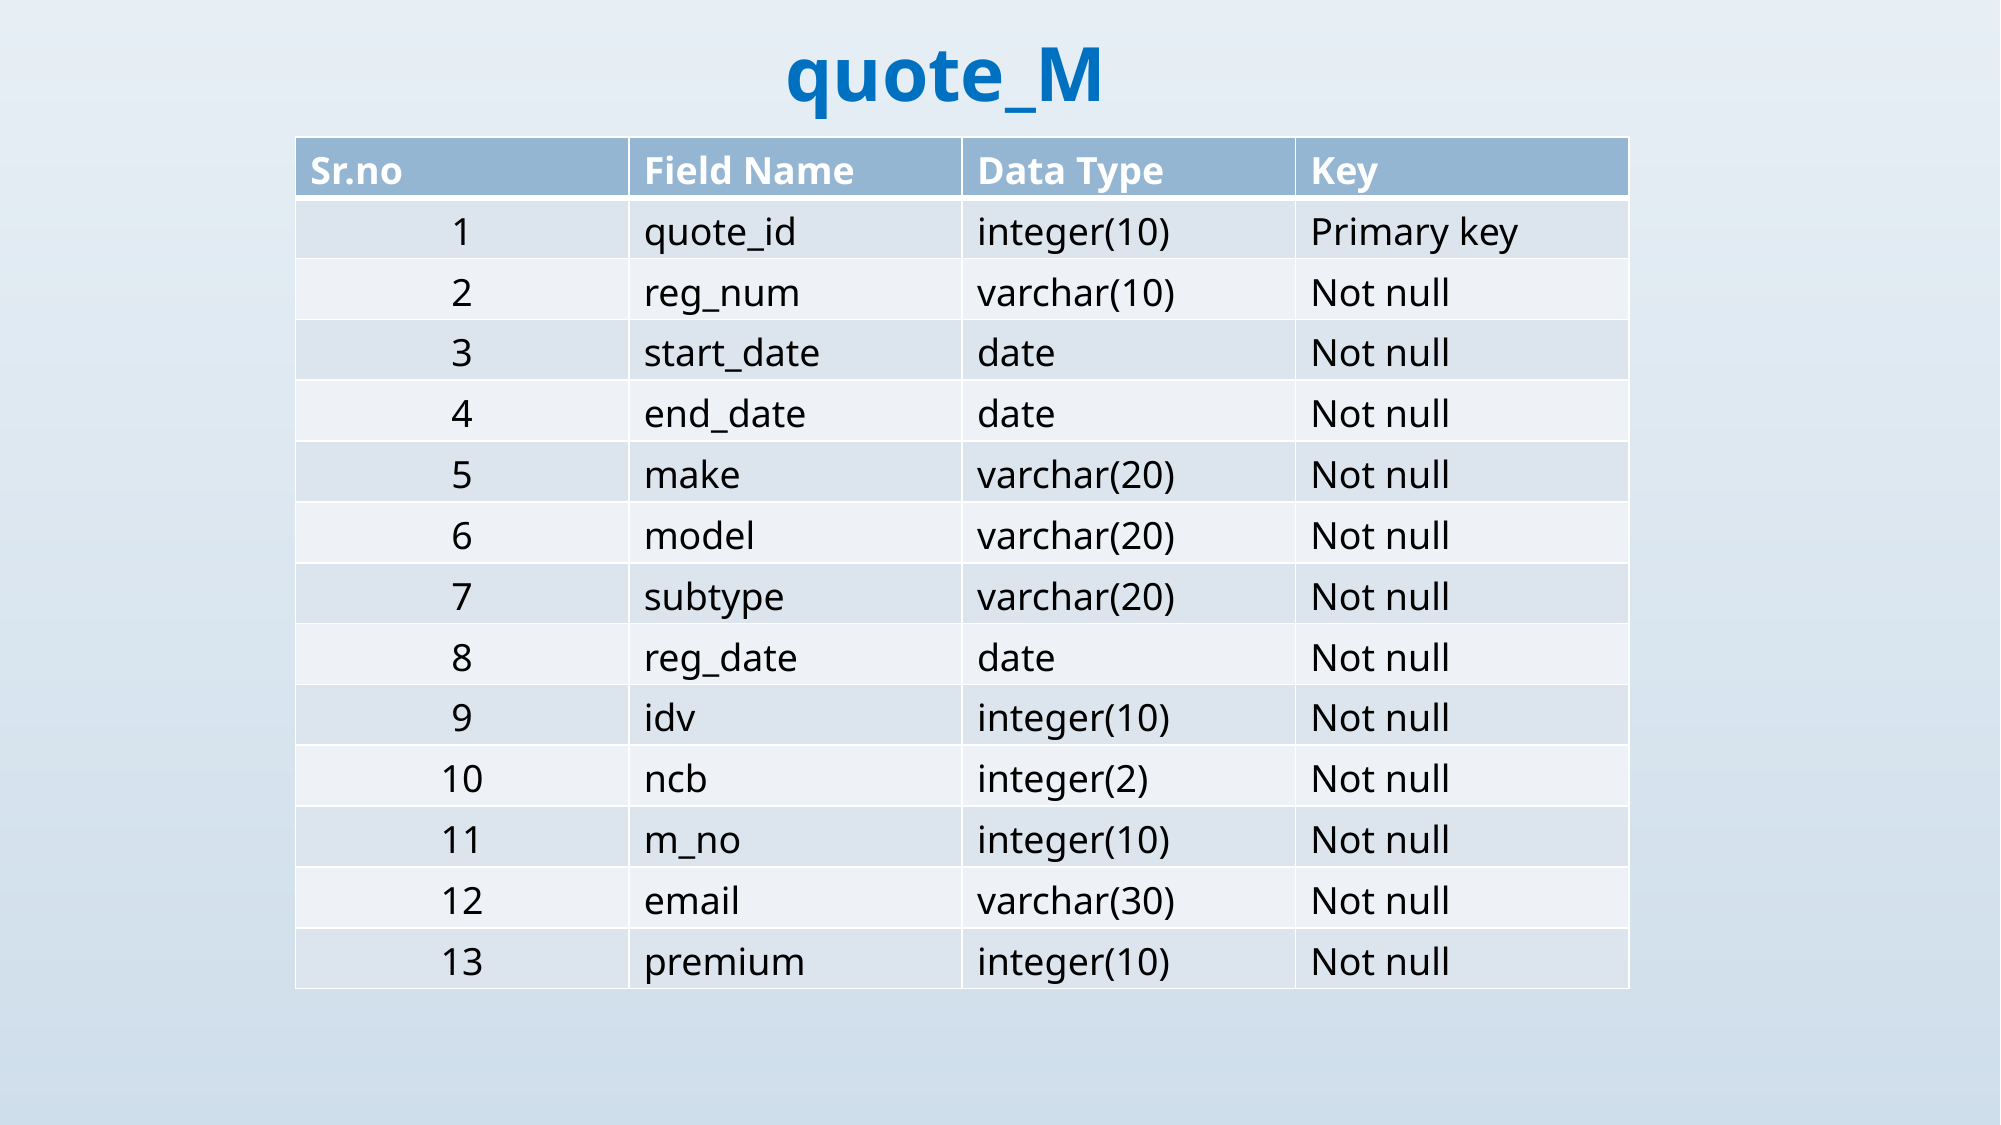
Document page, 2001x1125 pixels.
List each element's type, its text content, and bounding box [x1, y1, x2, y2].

table_cell model [630, 503, 961, 562]
table_cell 11 [296, 807, 628, 866]
table_cell integer(10) [963, 929, 1295, 988]
table_cell idv [630, 685, 961, 744]
table_cell integer(10) [963, 807, 1295, 866]
table_cell 2 [296, 259, 628, 319]
table_cell quote_id [630, 201, 961, 258]
table_cell Not null [1296, 503, 1628, 562]
table_cell integer(2) [963, 746, 1295, 805]
table_cell integer(10) [963, 685, 1295, 744]
table_cell varchar(30) [963, 868, 1295, 927]
table_cell email [630, 868, 961, 927]
table_cell Not null [1296, 259, 1628, 319]
table_cell Not null [1296, 929, 1628, 988]
table_cell premium [630, 929, 961, 988]
table_header Field Name [630, 138, 961, 195]
table_cell 6 [296, 503, 628, 562]
table_cell integer(10) [963, 201, 1295, 258]
table_cell start_date [630, 320, 961, 379]
table_cell Not null [1296, 624, 1628, 684]
table_cell Not null [1296, 442, 1628, 501]
table_header Key [1296, 138, 1628, 195]
table_cell date [963, 320, 1295, 379]
table_cell 10 [296, 746, 628, 805]
table_cell make [630, 442, 961, 501]
table_cell 5 [296, 442, 628, 501]
table_header Data Type [963, 138, 1295, 195]
table_cell varchar(20) [963, 564, 1295, 623]
table_cell m_no [630, 807, 961, 866]
table_cell 8 [296, 624, 628, 684]
table_cell 3 [296, 320, 628, 379]
table_cell varchar(20) [963, 503, 1295, 562]
table_cell Not null [1296, 320, 1628, 379]
table_cell reg_num [630, 259, 961, 319]
table_cell varchar(20) [963, 442, 1295, 501]
table_cell reg_date [630, 624, 961, 684]
table_cell Not null [1296, 685, 1628, 744]
table_cell 13 [296, 929, 628, 988]
table_cell Primary key [1296, 201, 1628, 258]
table_cell varchar(10) [963, 259, 1295, 319]
table_cell ncb [630, 746, 961, 805]
table_cell date [963, 381, 1295, 440]
table_header Sr.no [296, 138, 628, 195]
table_cell 12 [296, 868, 628, 927]
table_cell 9 [296, 685, 628, 744]
table_cell date [963, 624, 1295, 684]
table_cell Not null [1296, 746, 1628, 805]
table_cell subtype [630, 564, 961, 623]
table_cell 4 [296, 381, 628, 440]
table_cell Not null [1296, 807, 1628, 866]
table_cell 1 [296, 201, 628, 258]
text_box quote_M [243, 19, 1649, 124]
table_cell 7 [296, 564, 628, 623]
table_cell end_date [630, 381, 961, 440]
table_cell Not null [1296, 868, 1628, 927]
table_cell Not null [1296, 381, 1628, 440]
table_cell Not null [1296, 564, 1628, 623]
